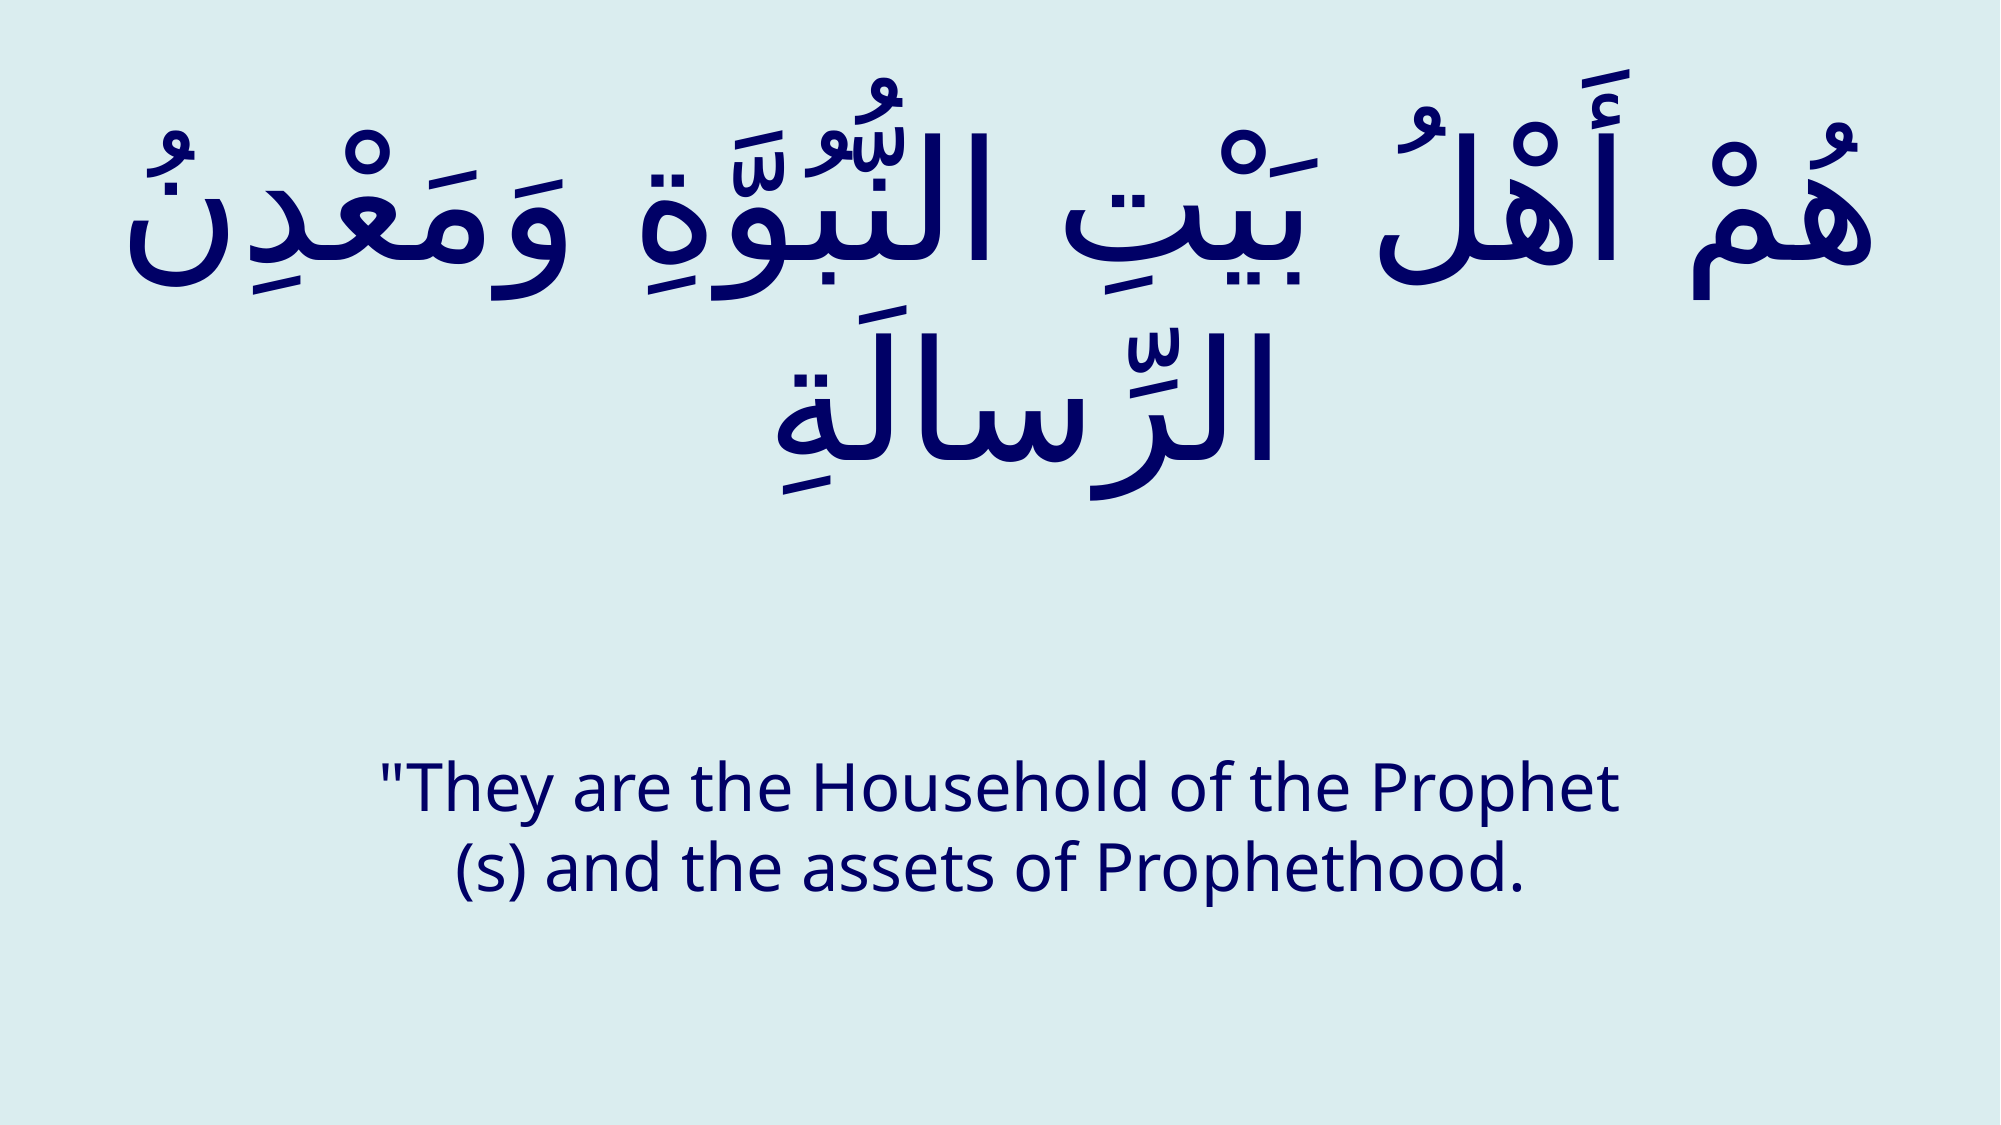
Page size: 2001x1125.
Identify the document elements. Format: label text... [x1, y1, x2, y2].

title هُمْ أَهْلُ بَيْتِ النُّبُوَّةِ وَمَعْدِنُ الرِّسالَةِ [0, 200, 2000, 388]
list "They are the Household of the Prophet (s) and the assets of Prophethood. [356, 737, 1644, 1050]
